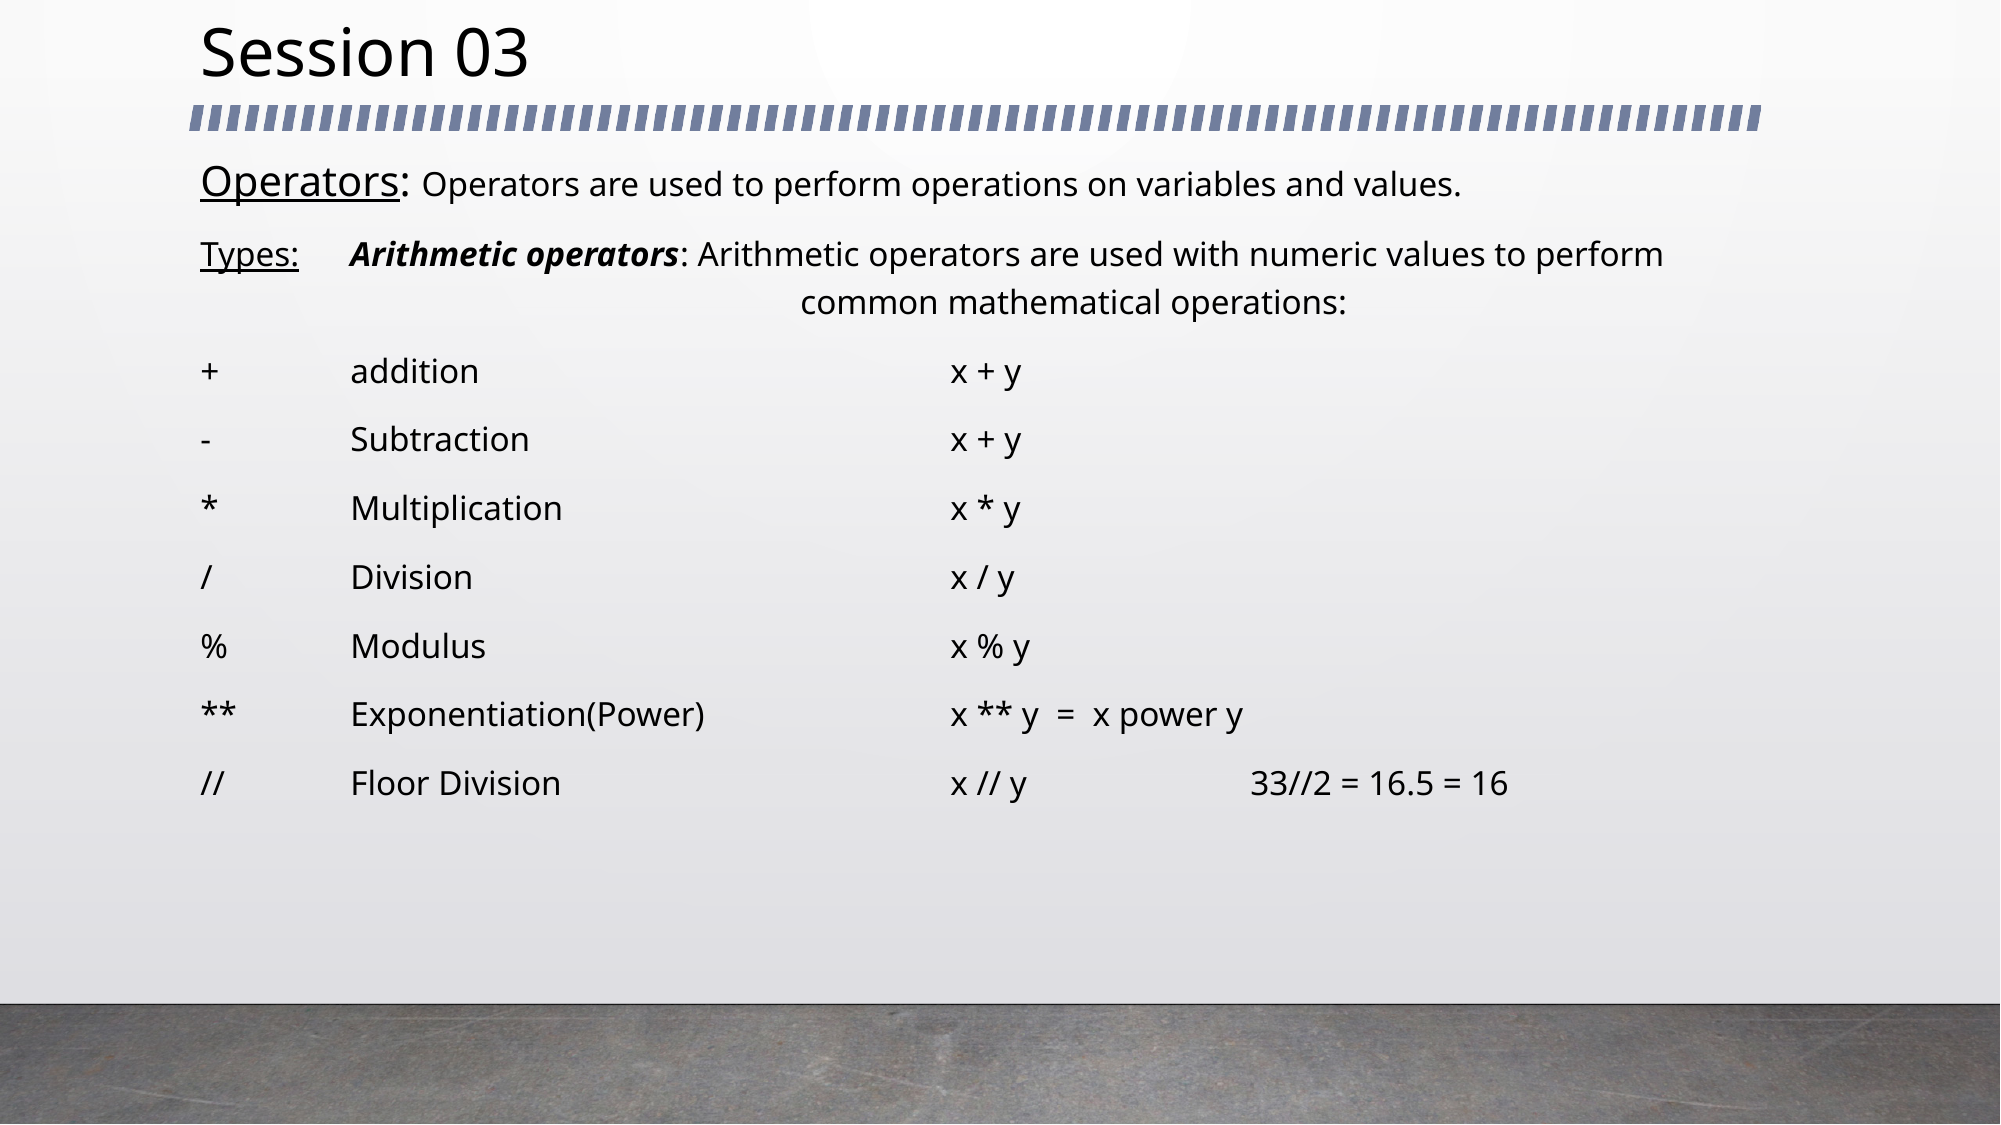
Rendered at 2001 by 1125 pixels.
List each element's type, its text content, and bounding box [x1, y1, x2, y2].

title Session 03 [185, 11, 1761, 101]
list Operators: Operators are used to perform operations on variables and values. Types: Arithmetic operators: Arithmetic operators are used with numeric values to perform common mathematical operations: + addition x + y - Subtraction x + y * Multiplication x * y / Division x / y % Modulus x % y ** Exponentiation(Power) x ** y = x power y // Floor Division x // y 33//2 = 16.5 = 16 [185, 136, 1761, 973]
picture [0, 1004, 2000, 1124]
